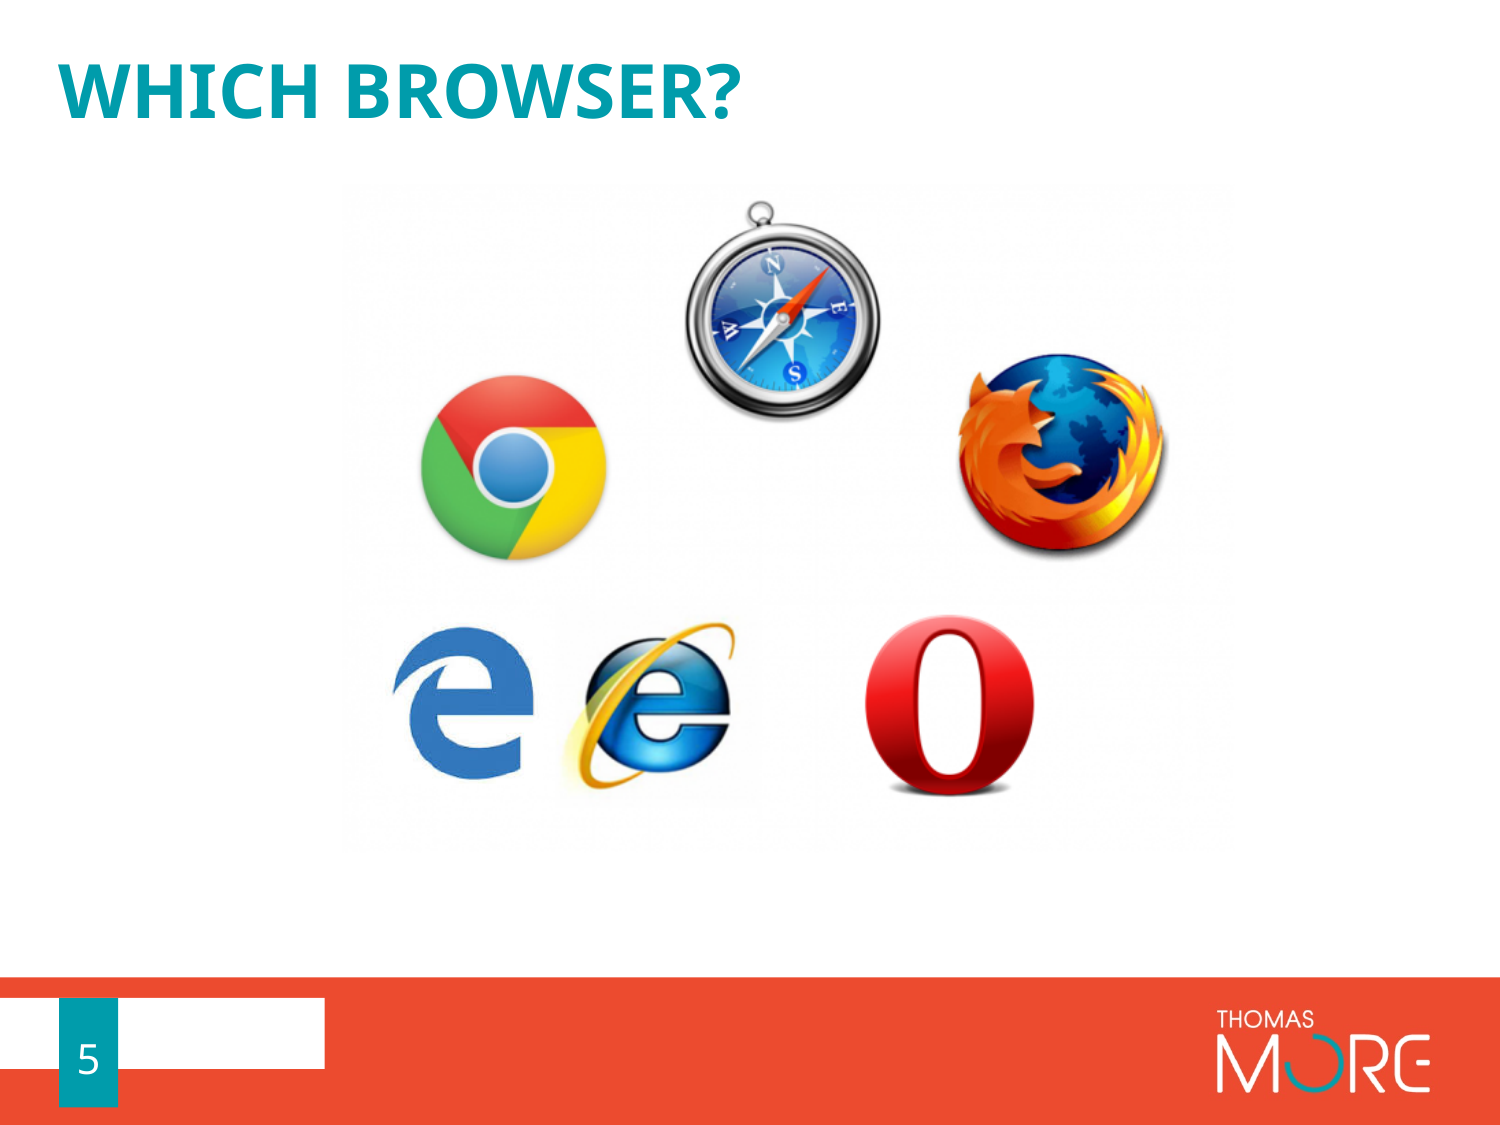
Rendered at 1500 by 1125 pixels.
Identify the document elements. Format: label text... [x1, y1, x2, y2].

picture [383, 620, 543, 785]
slide_number 5 [59, 998, 119, 1108]
title Which browser? [0, 0, 1500, 188]
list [342, 183, 1235, 854]
picture [1187, 980, 1459, 1122]
